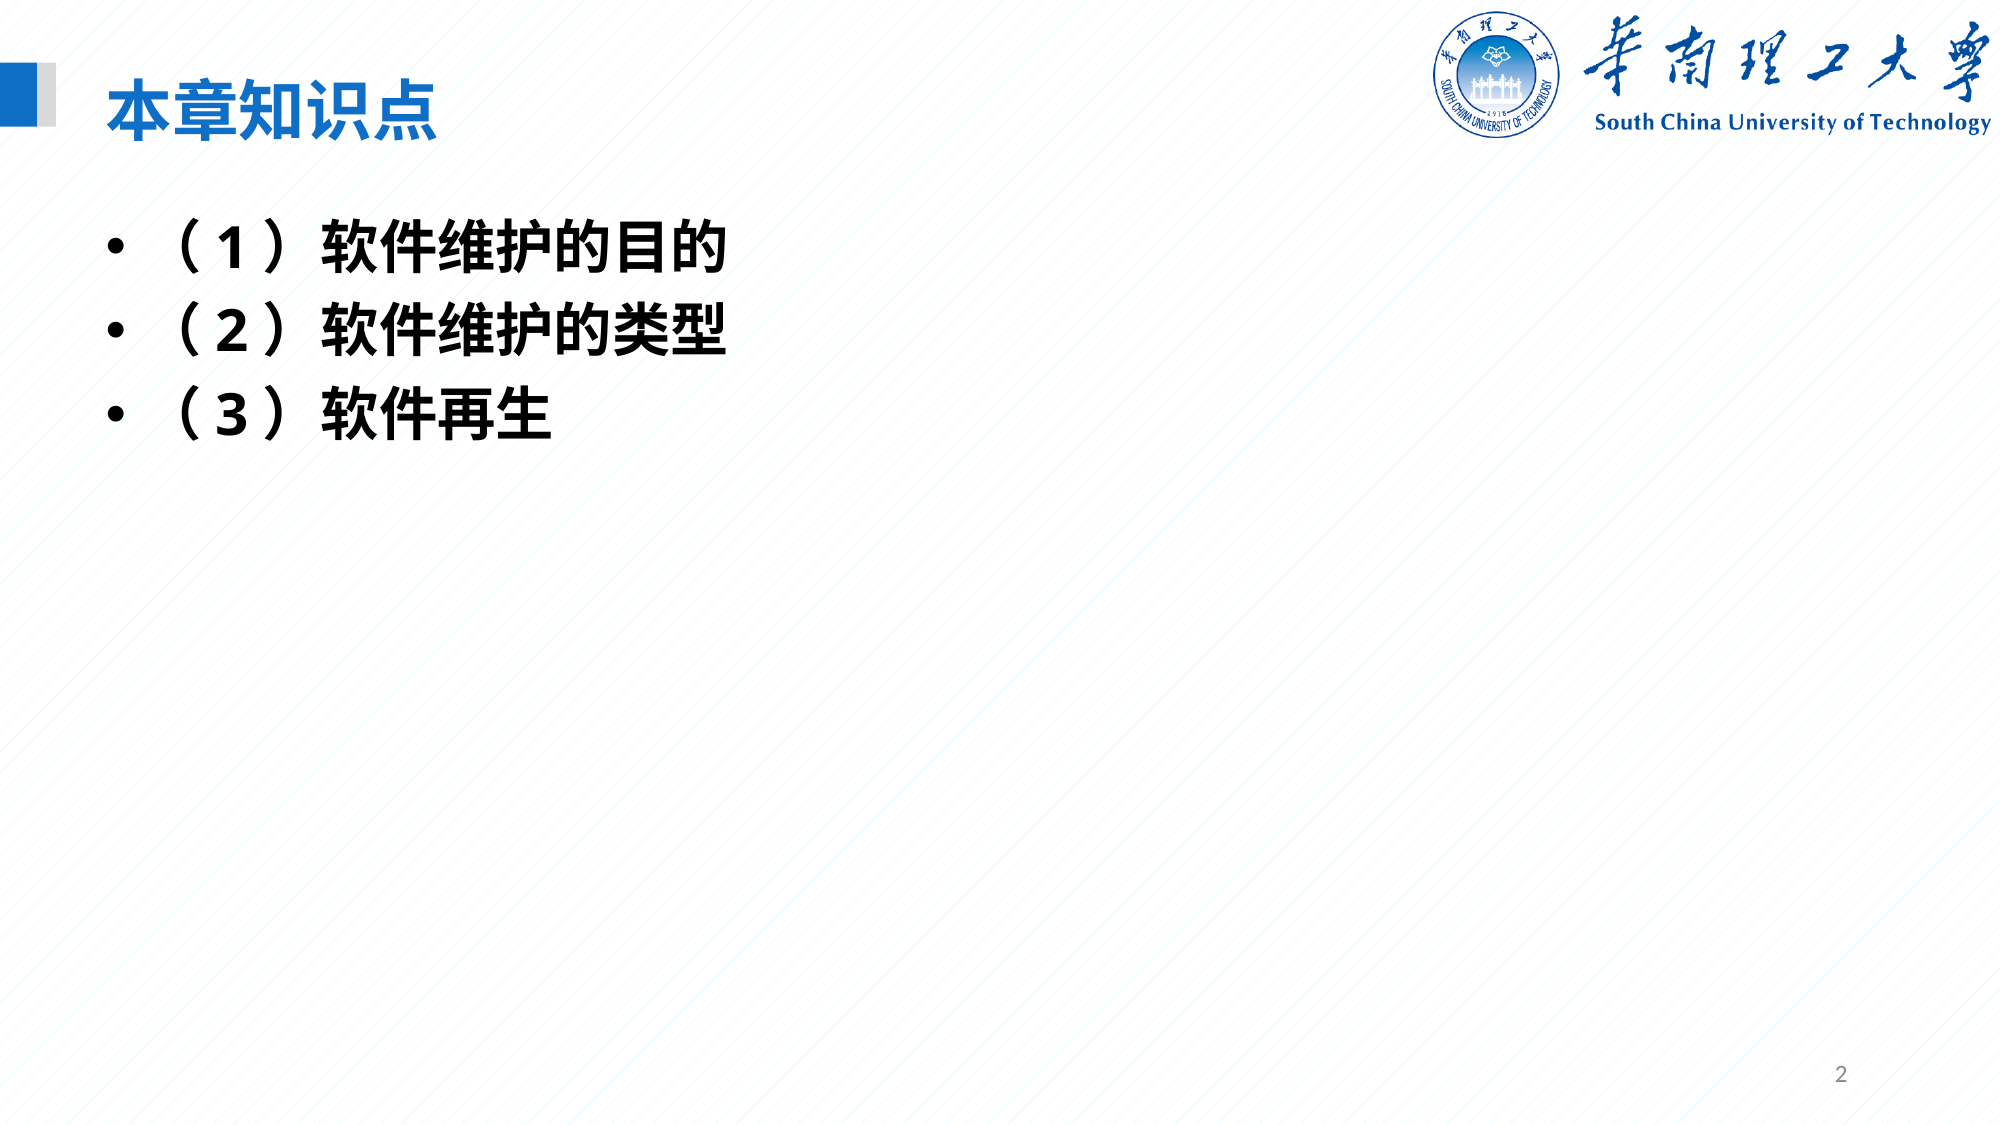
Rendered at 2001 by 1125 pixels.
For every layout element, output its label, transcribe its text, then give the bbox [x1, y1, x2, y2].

text_box 本章知识点 [90, 61, 1265, 157]
list （1）软件维护的目的 （2）软件维护的类型 （3）软件再生 [90, 209, 1816, 925]
picture [1433, 11, 1991, 138]
slide_number 2 [1412, 1042, 1863, 1103]
